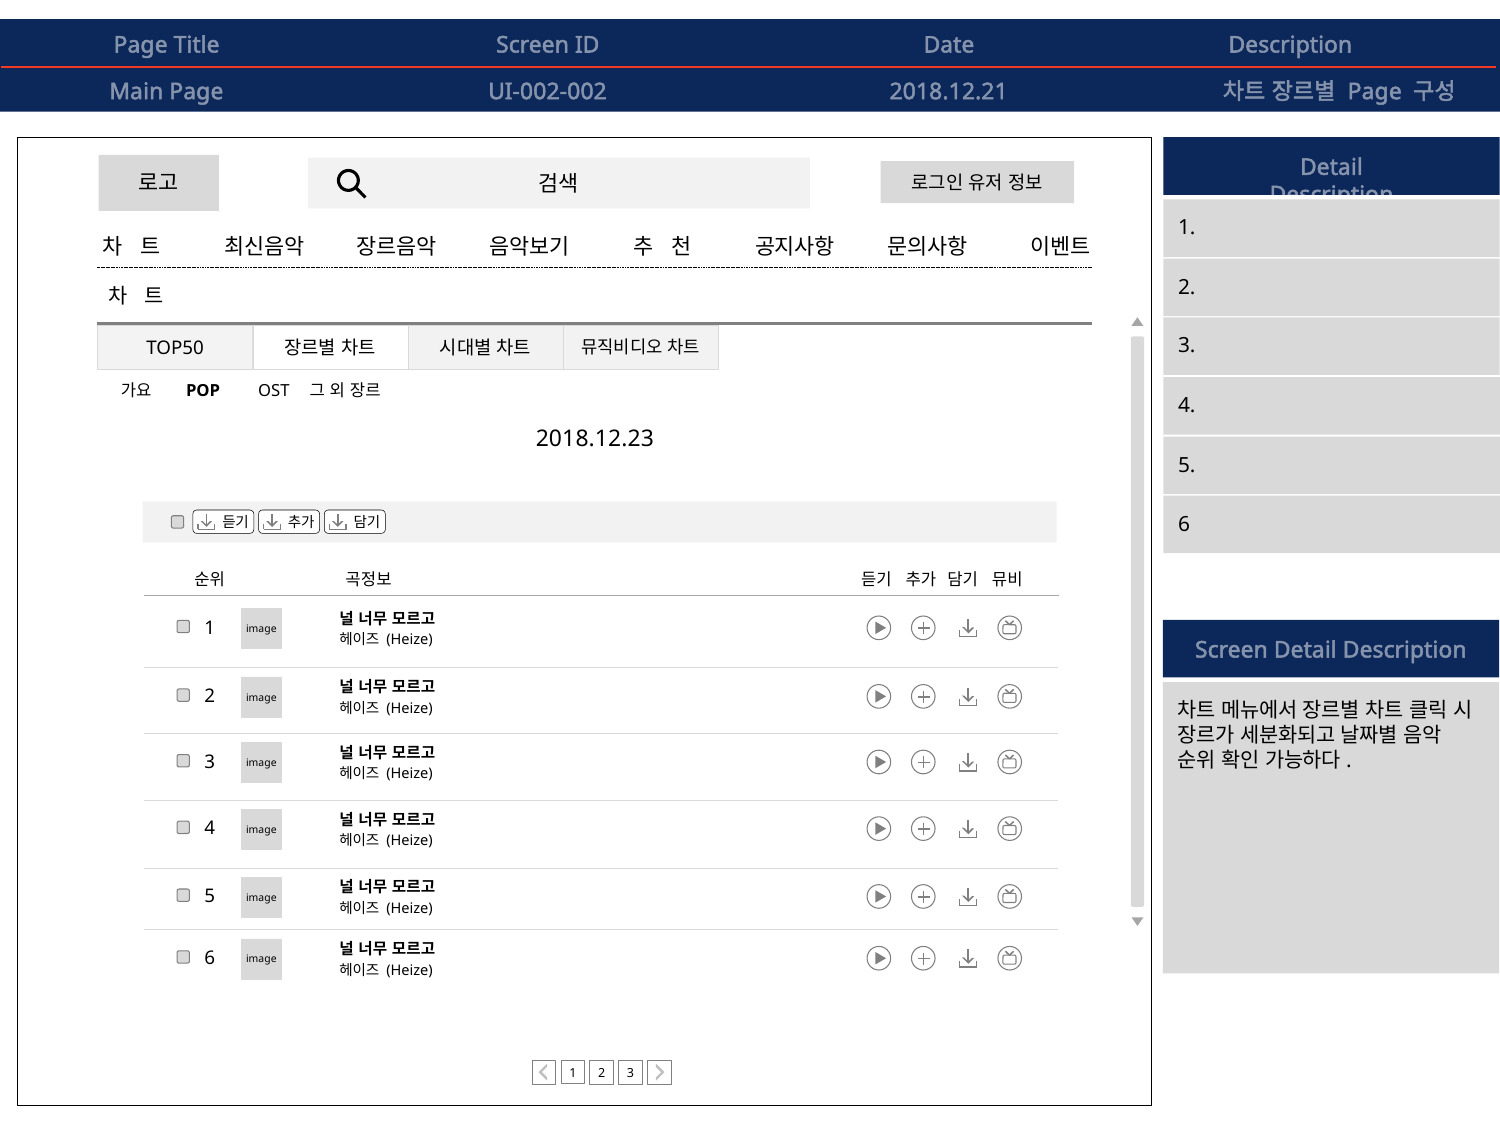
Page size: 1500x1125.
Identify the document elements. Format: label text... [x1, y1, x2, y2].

text_box 널 너무 모르고 [324, 742, 550, 756]
text_box 헤이즈 (Heize) [324, 823, 550, 856]
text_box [866, 615, 1022, 640]
text_box 6 [189, 938, 222, 976]
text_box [192, 505, 258, 539]
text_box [226, 808, 298, 850]
text_box 4 [189, 809, 221, 846]
text_box [96, 323, 251, 371]
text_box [98, 154, 220, 212]
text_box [226, 676, 298, 718]
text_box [1163, 317, 1500, 376]
text_box 헤이즈 (Heize) [324, 891, 550, 924]
text_box POP [151, 372, 222, 407]
text_box 담기 [930, 561, 972, 594]
text_box [174, 886, 192, 904]
text_box 뮤비 [972, 561, 1043, 594]
text_box [0, 17, 1500, 24]
text_box [140, 499, 1059, 545]
text_box [1161, 683, 1500, 976]
text_box 차 트 [52, 275, 220, 315]
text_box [226, 608, 298, 649]
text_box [226, 938, 298, 980]
text_box [405, 325, 725, 377]
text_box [1163, 376, 1500, 435]
text_box 5 [189, 876, 223, 914]
text_box OST [222, 372, 293, 407]
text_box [324, 505, 397, 534]
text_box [866, 684, 1022, 709]
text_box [866, 884, 1022, 909]
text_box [338, 170, 366, 198]
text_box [866, 946, 1022, 971]
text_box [20, 224, 1172, 267]
text_box [306, 155, 812, 210]
text_box [174, 948, 192, 966]
text_box [251, 332, 402, 371]
text_box 헤이즈 (Heize) [324, 691, 550, 724]
text_box 널 너무 모르고 [324, 604, 550, 622]
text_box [1130, 316, 1145, 927]
text_box 차트 메뉴에서 장르별 차트 클릭 시 장르가 세분화되고 날짜별 음악 순위 확인 가능하다. [1162, 689, 1500, 780]
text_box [0, 21, 1497, 68]
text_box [880, 160, 1075, 204]
text_box 헤이즈 (Heize) [324, 622, 550, 655]
text_box 헤이즈 (Heize) [324, 756, 550, 790]
text_box [1161, 257, 1500, 317]
text_box 순위 [147, 561, 273, 595]
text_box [1163, 436, 1500, 495]
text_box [226, 742, 298, 783]
text_box [174, 686, 192, 704]
text_box 차트 장르별 Page 구성 [1205, 76, 1474, 112]
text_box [562, 324, 719, 370]
text_box 2. [1163, 265, 1488, 306]
text_box 가요 [84, 372, 151, 407]
text_box 3 [189, 742, 221, 780]
text_box 곡정보 [306, 561, 431, 594]
text_box 2 [189, 676, 222, 714]
text_box 1. [1163, 206, 1385, 247]
text_box 헤이즈 (Heize) [324, 953, 550, 986]
text_box UI-002-002 [400, 76, 695, 111]
text_box 2018.12.23 [484, 416, 706, 459]
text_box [1162, 619, 1500, 678]
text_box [407, 324, 562, 370]
text_box [0, 72, 1500, 114]
text_box 널 너무 모르고 [324, 938, 550, 953]
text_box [866, 749, 1022, 775]
text_box 널 너무 모르고 [324, 809, 550, 823]
text_box [174, 752, 192, 770]
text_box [1163, 136, 1500, 196]
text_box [866, 816, 1022, 841]
text_box 널 너무 모르고 [324, 676, 550, 691]
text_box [258, 505, 324, 539]
text_box [16, 135, 1154, 228]
text_box TOP50 [99, 331, 251, 366]
text_box Main Page [3, 75, 330, 111]
text_box 그 외 장르 [293, 372, 397, 407]
text_box [16, 270, 1154, 1108]
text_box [226, 876, 298, 918]
text_box [174, 618, 192, 635]
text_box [1163, 495, 1500, 554]
text_box 듣기 [844, 561, 889, 594]
text_box 1 [189, 607, 225, 646]
text_box 검색 [448, 162, 670, 203]
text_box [531, 1056, 672, 1088]
text_box 장르별 차트 [254, 332, 402, 366]
text_box 2018.12.21 [765, 76, 1132, 111]
text_box [169, 513, 186, 531]
text_box 추가 [889, 561, 930, 594]
text_box 널 너무 모르고 [324, 875, 550, 891]
text_box [174, 819, 192, 836]
text_box [1161, 201, 1500, 257]
